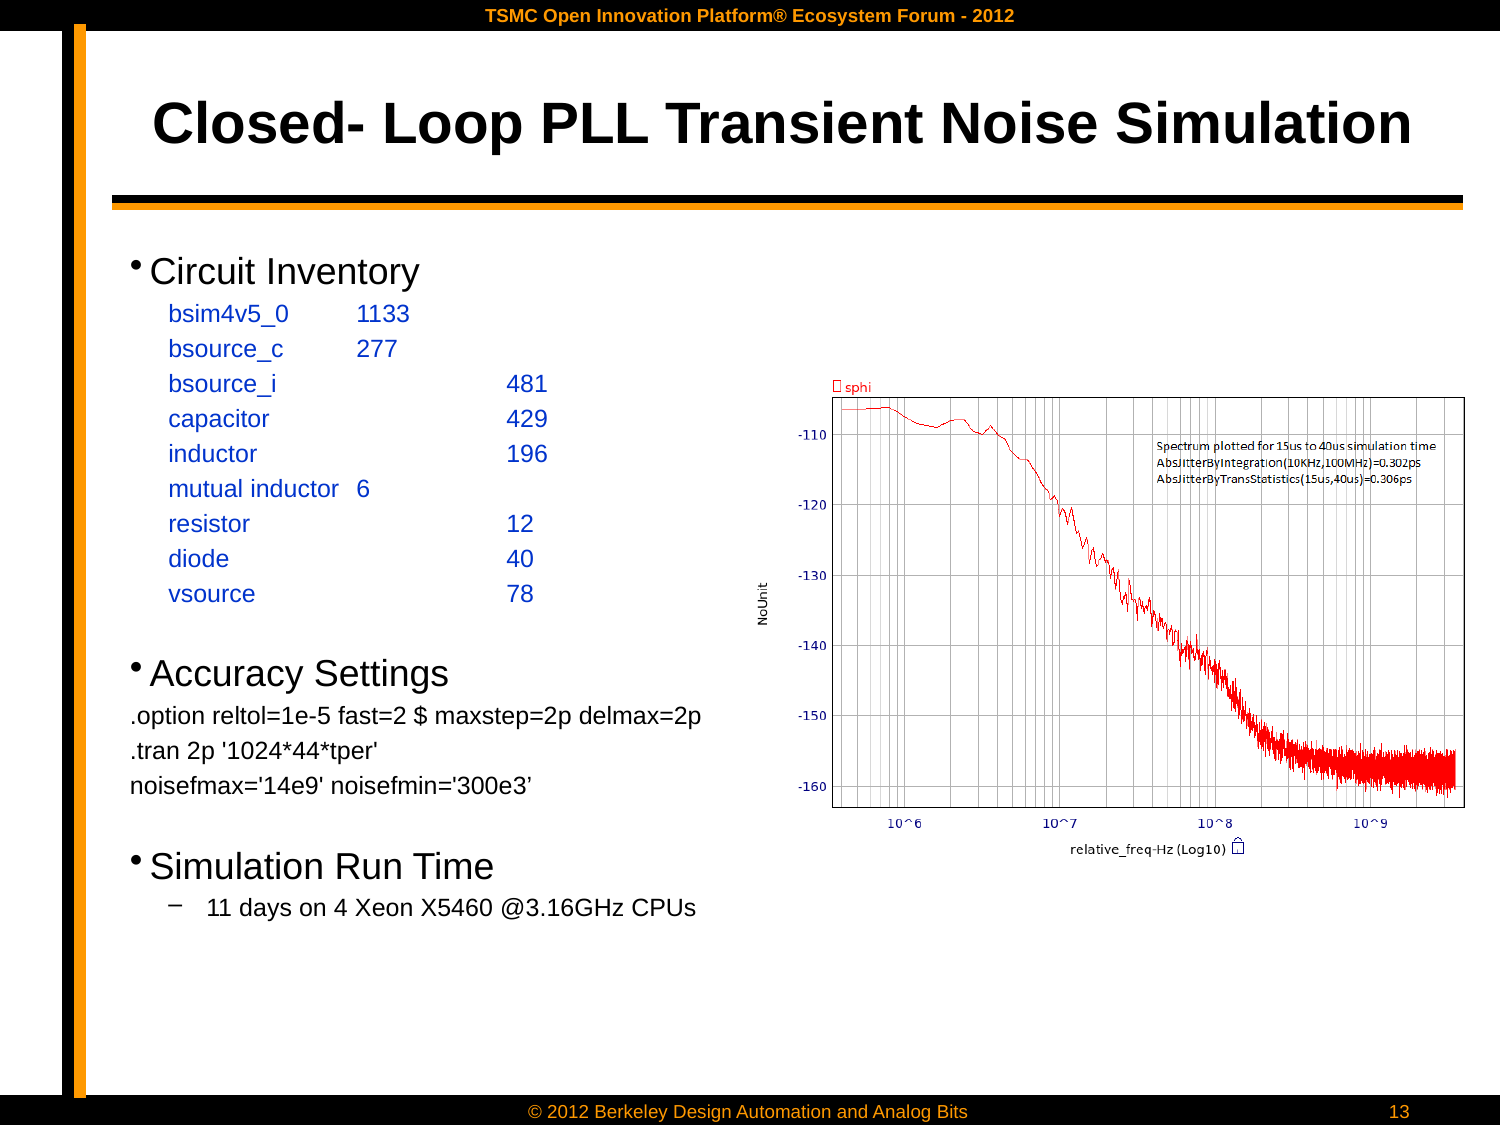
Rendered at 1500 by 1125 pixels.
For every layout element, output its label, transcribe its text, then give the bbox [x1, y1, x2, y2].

title Closed- Loop PLL Transient Noise Simulation [114, 44, 1500, 196]
picture [749, 379, 1466, 863]
list Circuit Inventory bsim4v5_0 1133 bsource_c 277 bsource_i 481 capacitor 429 inductor 196 mutual inductor 6 resistor 12 diode 40 vsource 78 Accuracy Settings .option reltol=1e-5 fast=2 $ maxstep=2p delmax=2p .tran 2p '1024*44*tper' noisefmax='14e9' noisefmin='300e3’ Simulation Run Time 11 days on 4 Xeon X5460 @3.16GHz CPUs [114, 239, 1465, 983]
slide_number 13 [1074, 1096, 1425, 1125]
